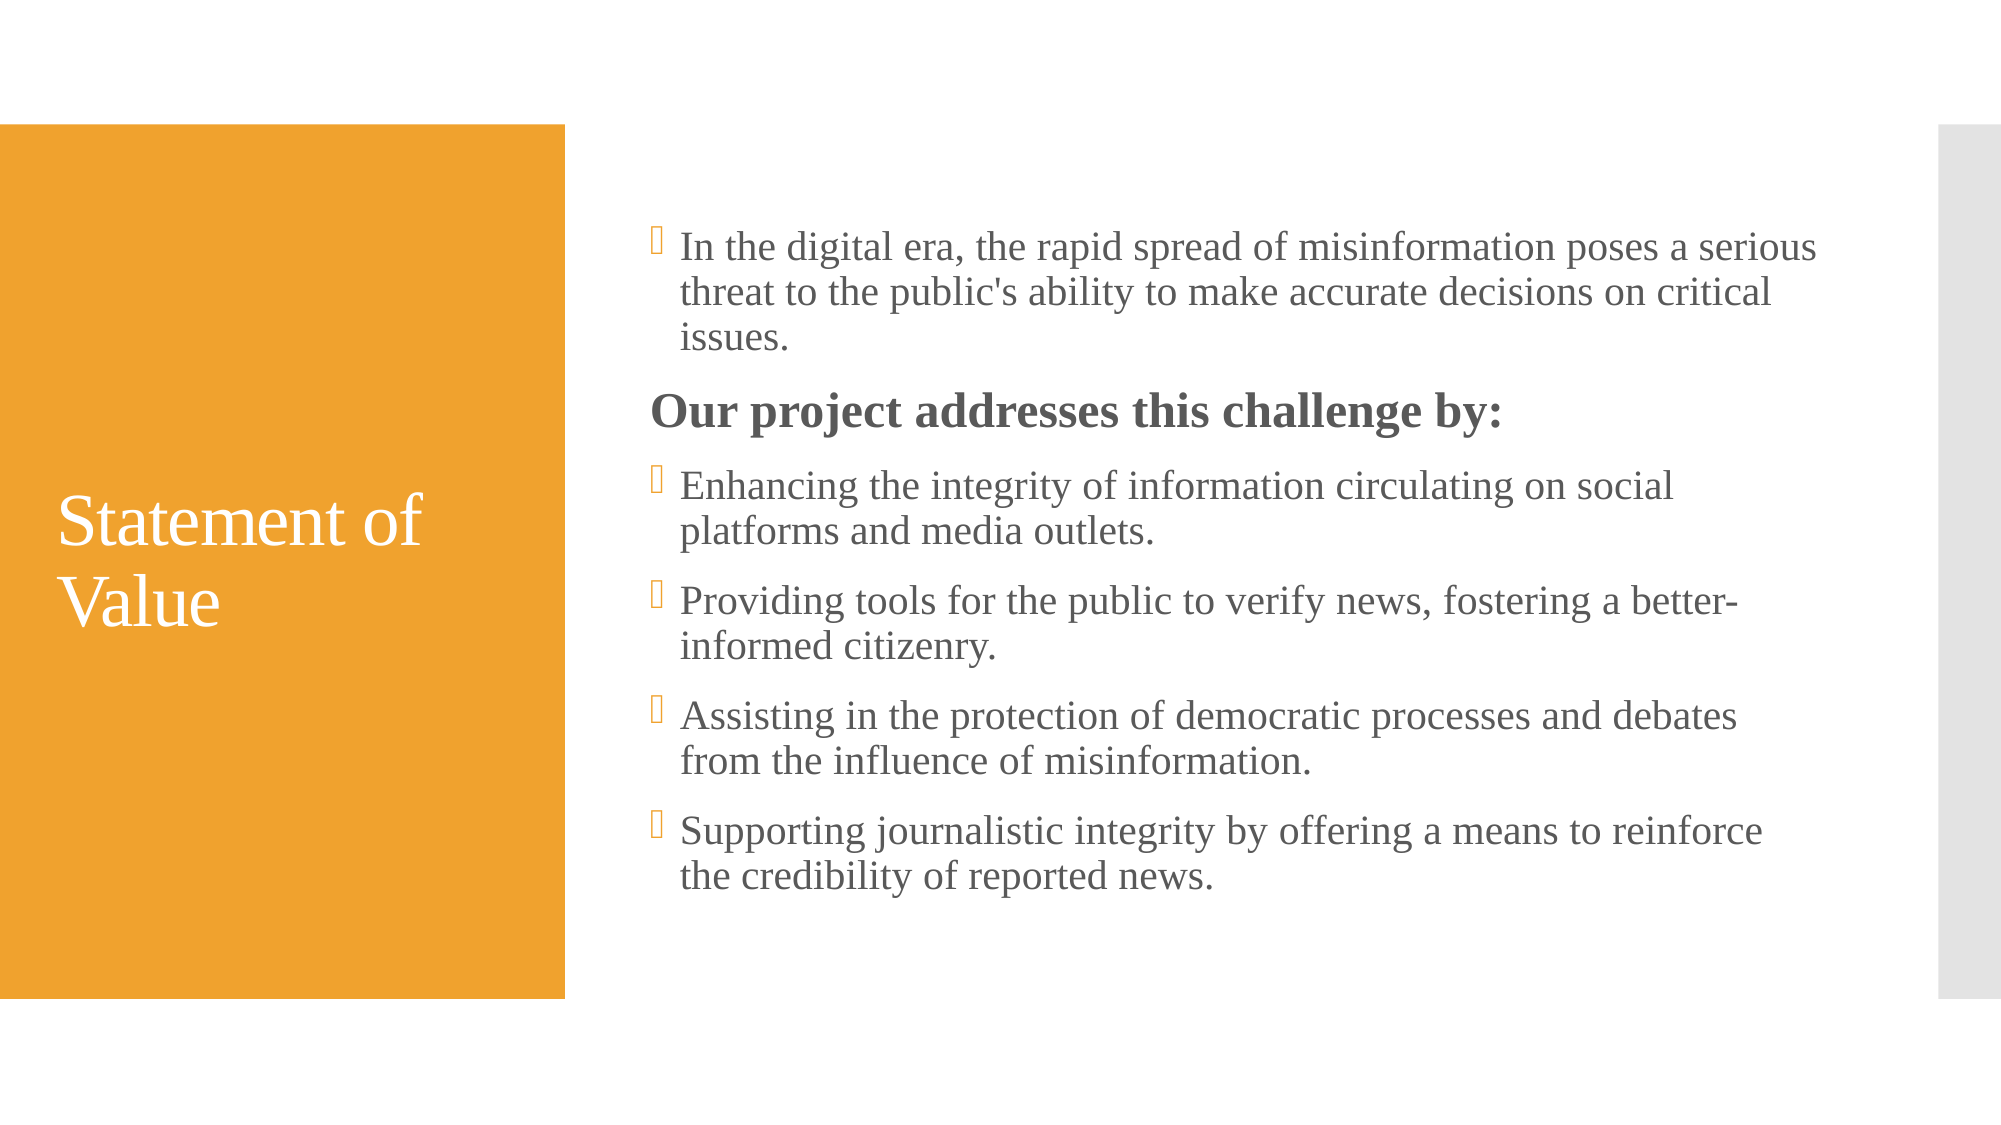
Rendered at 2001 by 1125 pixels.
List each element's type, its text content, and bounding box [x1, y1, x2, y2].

list In the digital era, the rapid spread of misinformation poses a serious threat to the public's ability to make accurate decisions on critical issues. Our project addresses this challenge by: Enhancing the integrity of information circulating on social platforms and media outlets. Providing tools for the public to verify news, fostering a better-informed citizenry. Assisting in the protection of democratic processes and debates from the influence of misinformation. Supporting journalistic integrity by offering a means to reinforce the credibility of reported news. [634, 141, 1835, 982]
title Statement of Value [41, 184, 525, 940]
